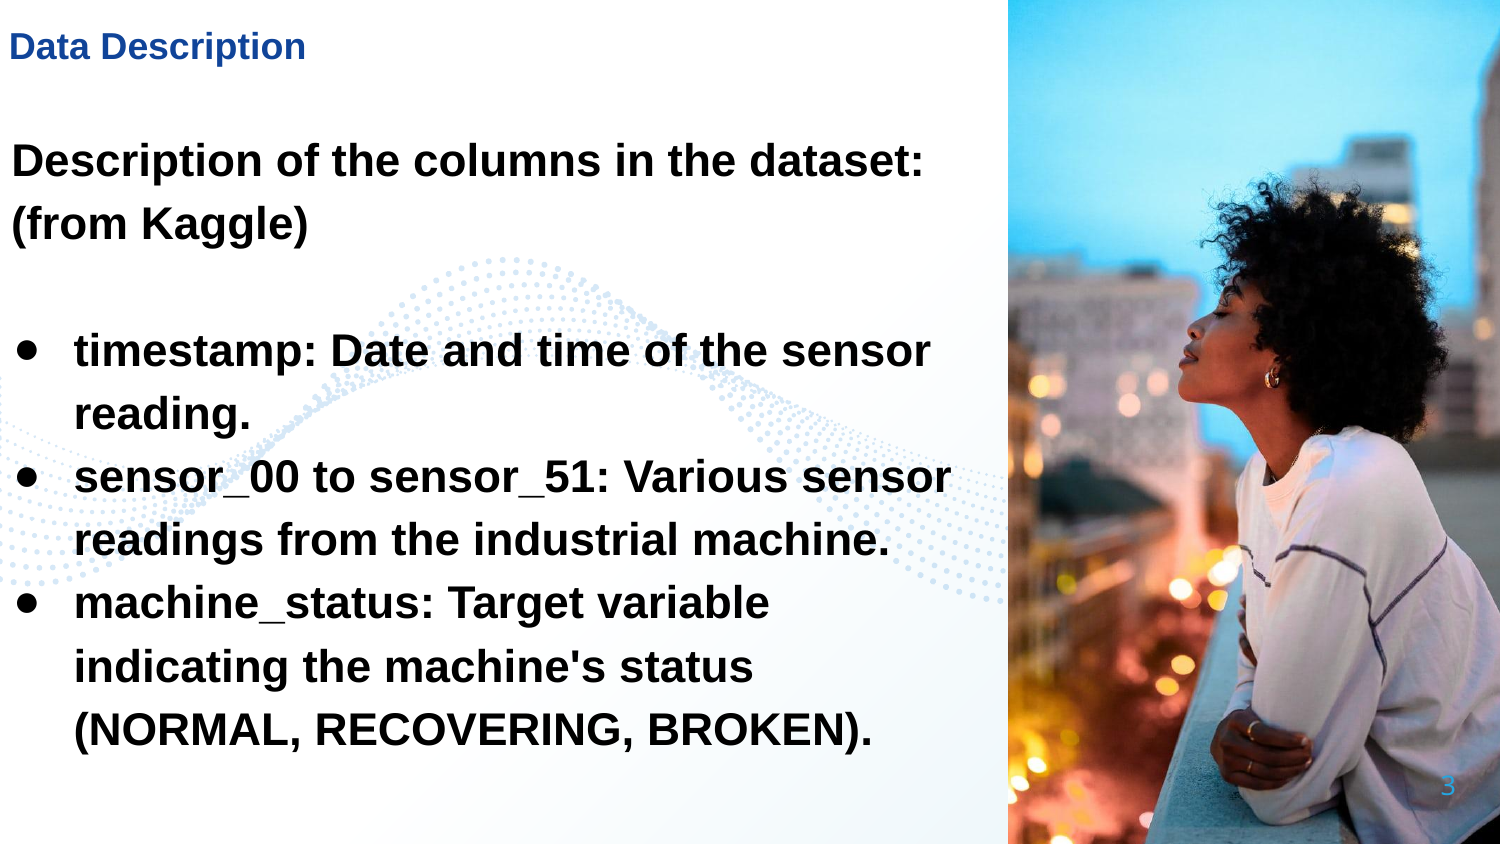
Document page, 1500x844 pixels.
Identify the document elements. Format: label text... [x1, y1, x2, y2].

text_box Description of the columns in the dataset: (from Kaggle) timestamp: Date and time of the sensor reading. sensor_00 to sensor_51: Various sensor readings from the industrial machine. machine_status: Target variable indicating the machine's status (NORMAL, RECOVERING, BROKEN). [0, 107, 968, 819]
picture [1007, 0, 1500, 844]
text_box Data Description [0, 0, 677, 107]
